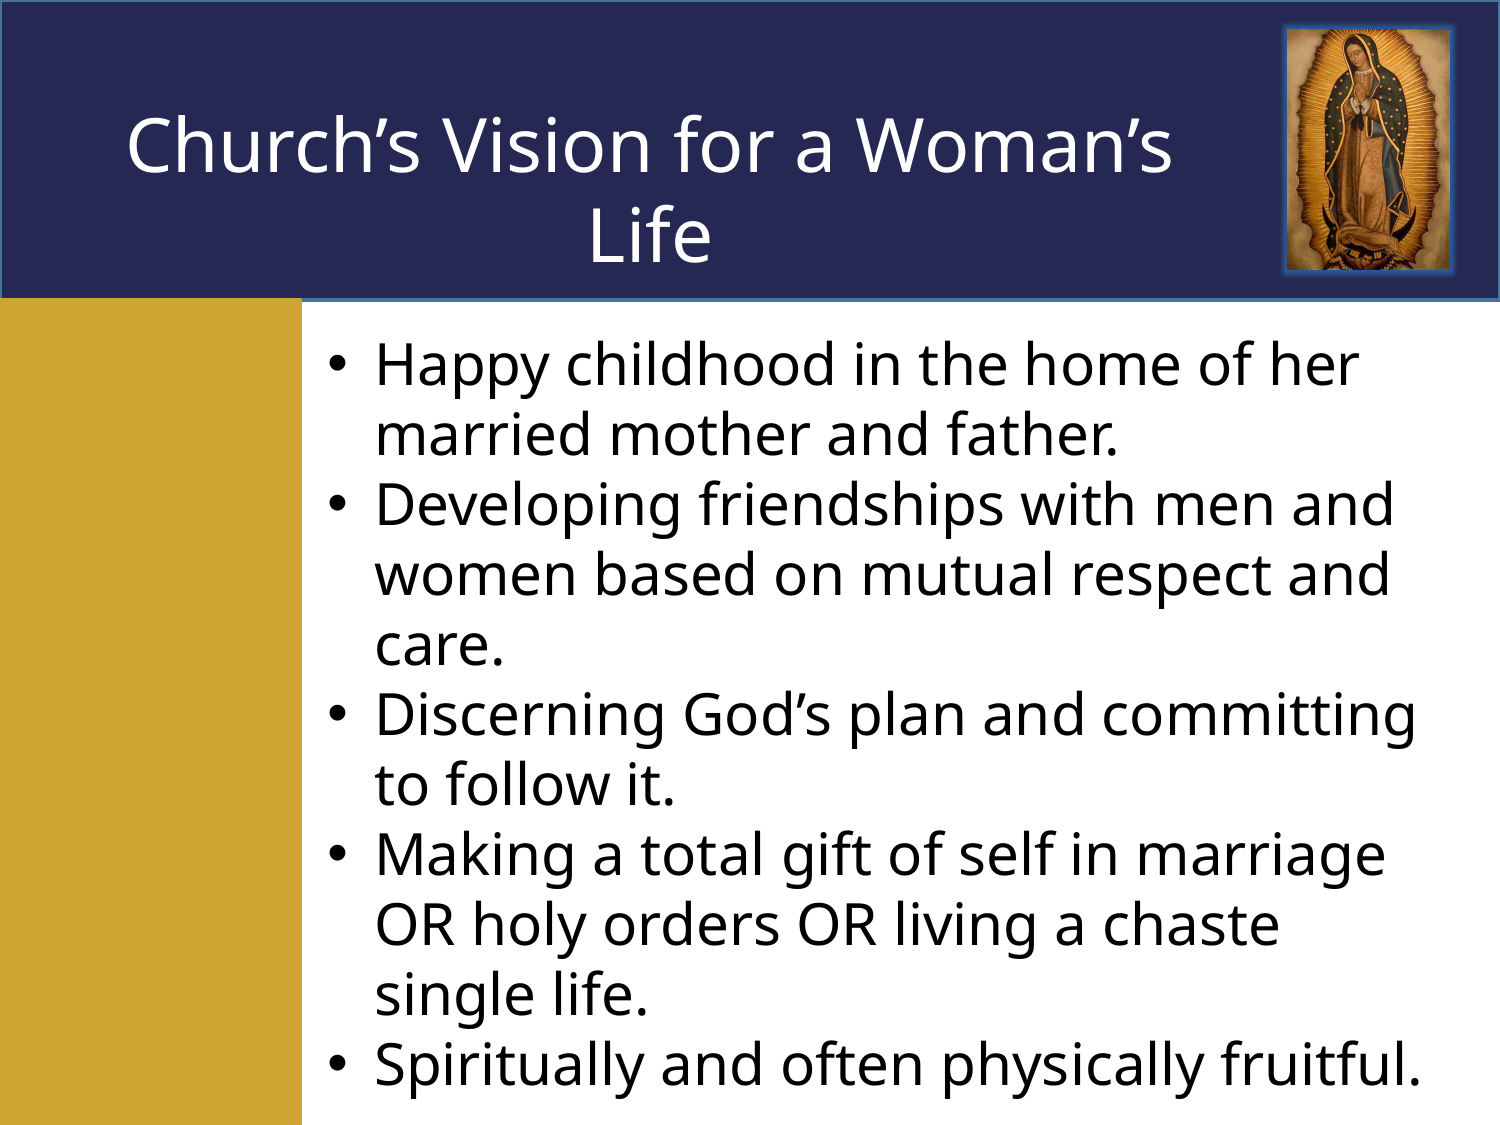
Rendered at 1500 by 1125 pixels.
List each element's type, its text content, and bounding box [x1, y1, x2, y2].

text_box Happy childhood in the home of her married mother and father. Developing friendships with men and women based on mutual respect and care. Discerning God’s plan and committing to follow it. Making a total gift of self in marriage OR holy orders OR living a chaste single life. Spiritually and often physically fruitful. [312, 319, 1451, 1105]
picture [1287, 29, 1450, 270]
text_box Church’s Vision for a Woman’s Life [37, 89, 1263, 285]
